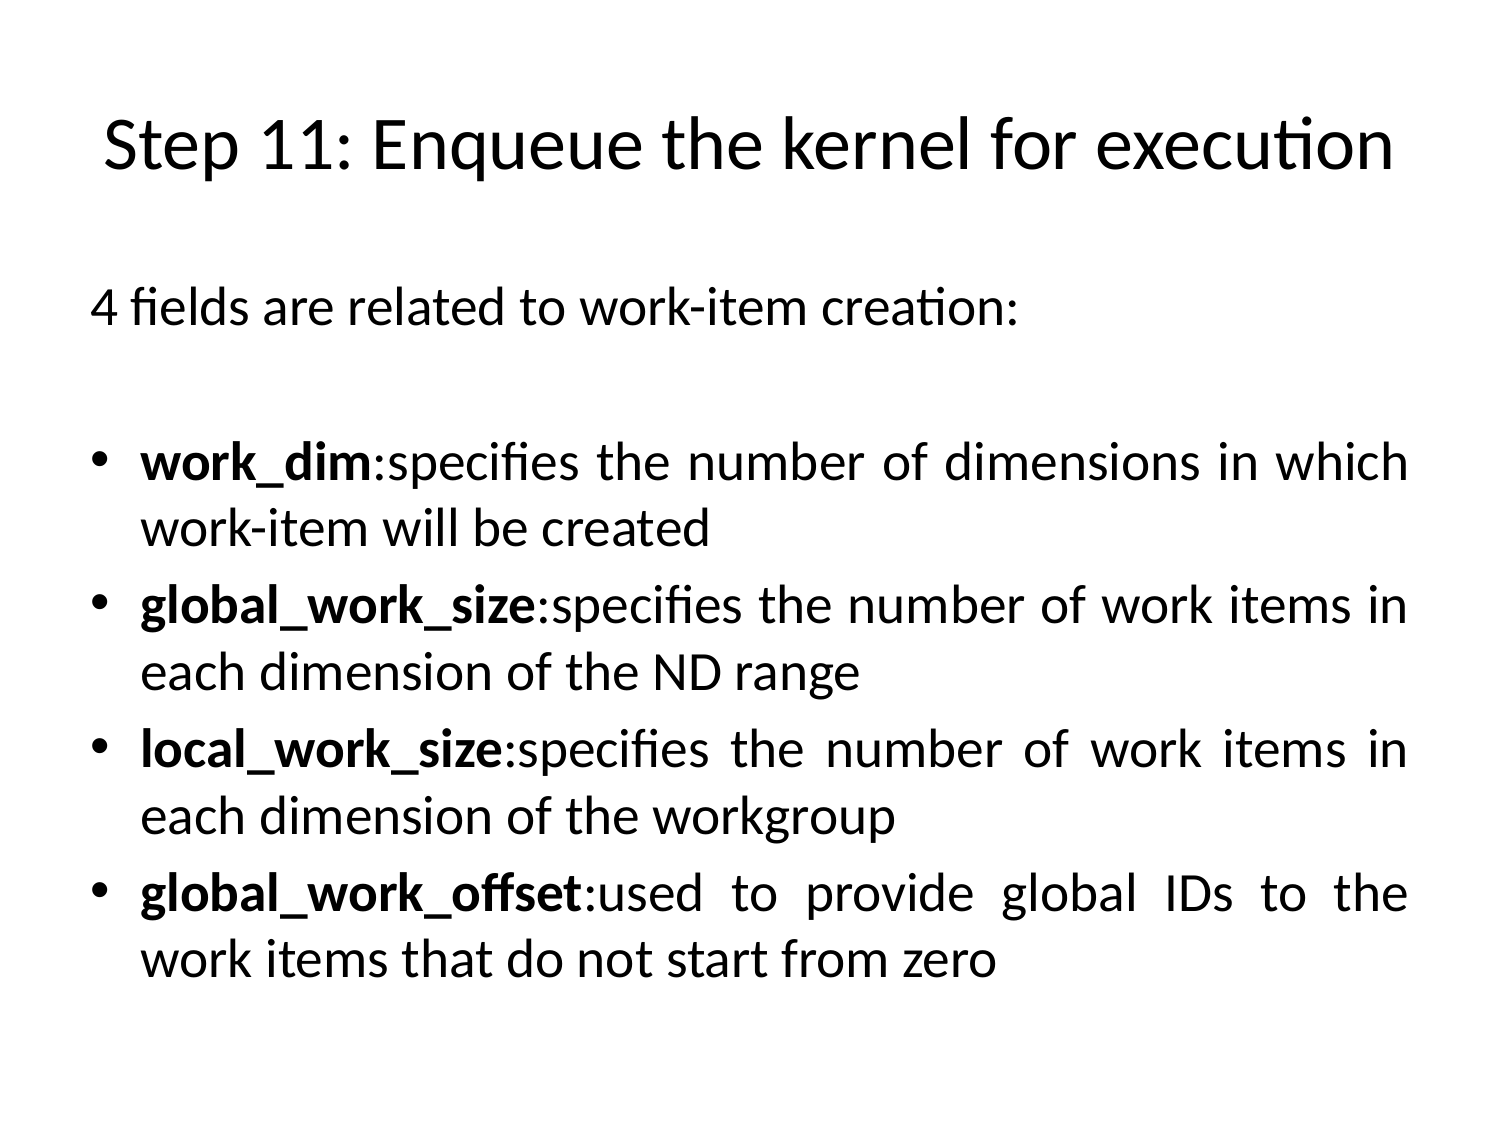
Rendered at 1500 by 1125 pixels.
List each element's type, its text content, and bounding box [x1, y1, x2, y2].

list 4 fields are related to work-item creation: work_dim:specifies the number of dimensions in which work-item will be created global_work_size:specifies the number of work items in each dimension of the ND range local_work_size:specifies the number of work items in each dimension of the workgroup global_work_offset:used to provide global IDs to the work items that do not start from zero [75, 262, 1425, 1005]
title Step 11: Enqueue the kernel for execution [75, 45, 1425, 233]
